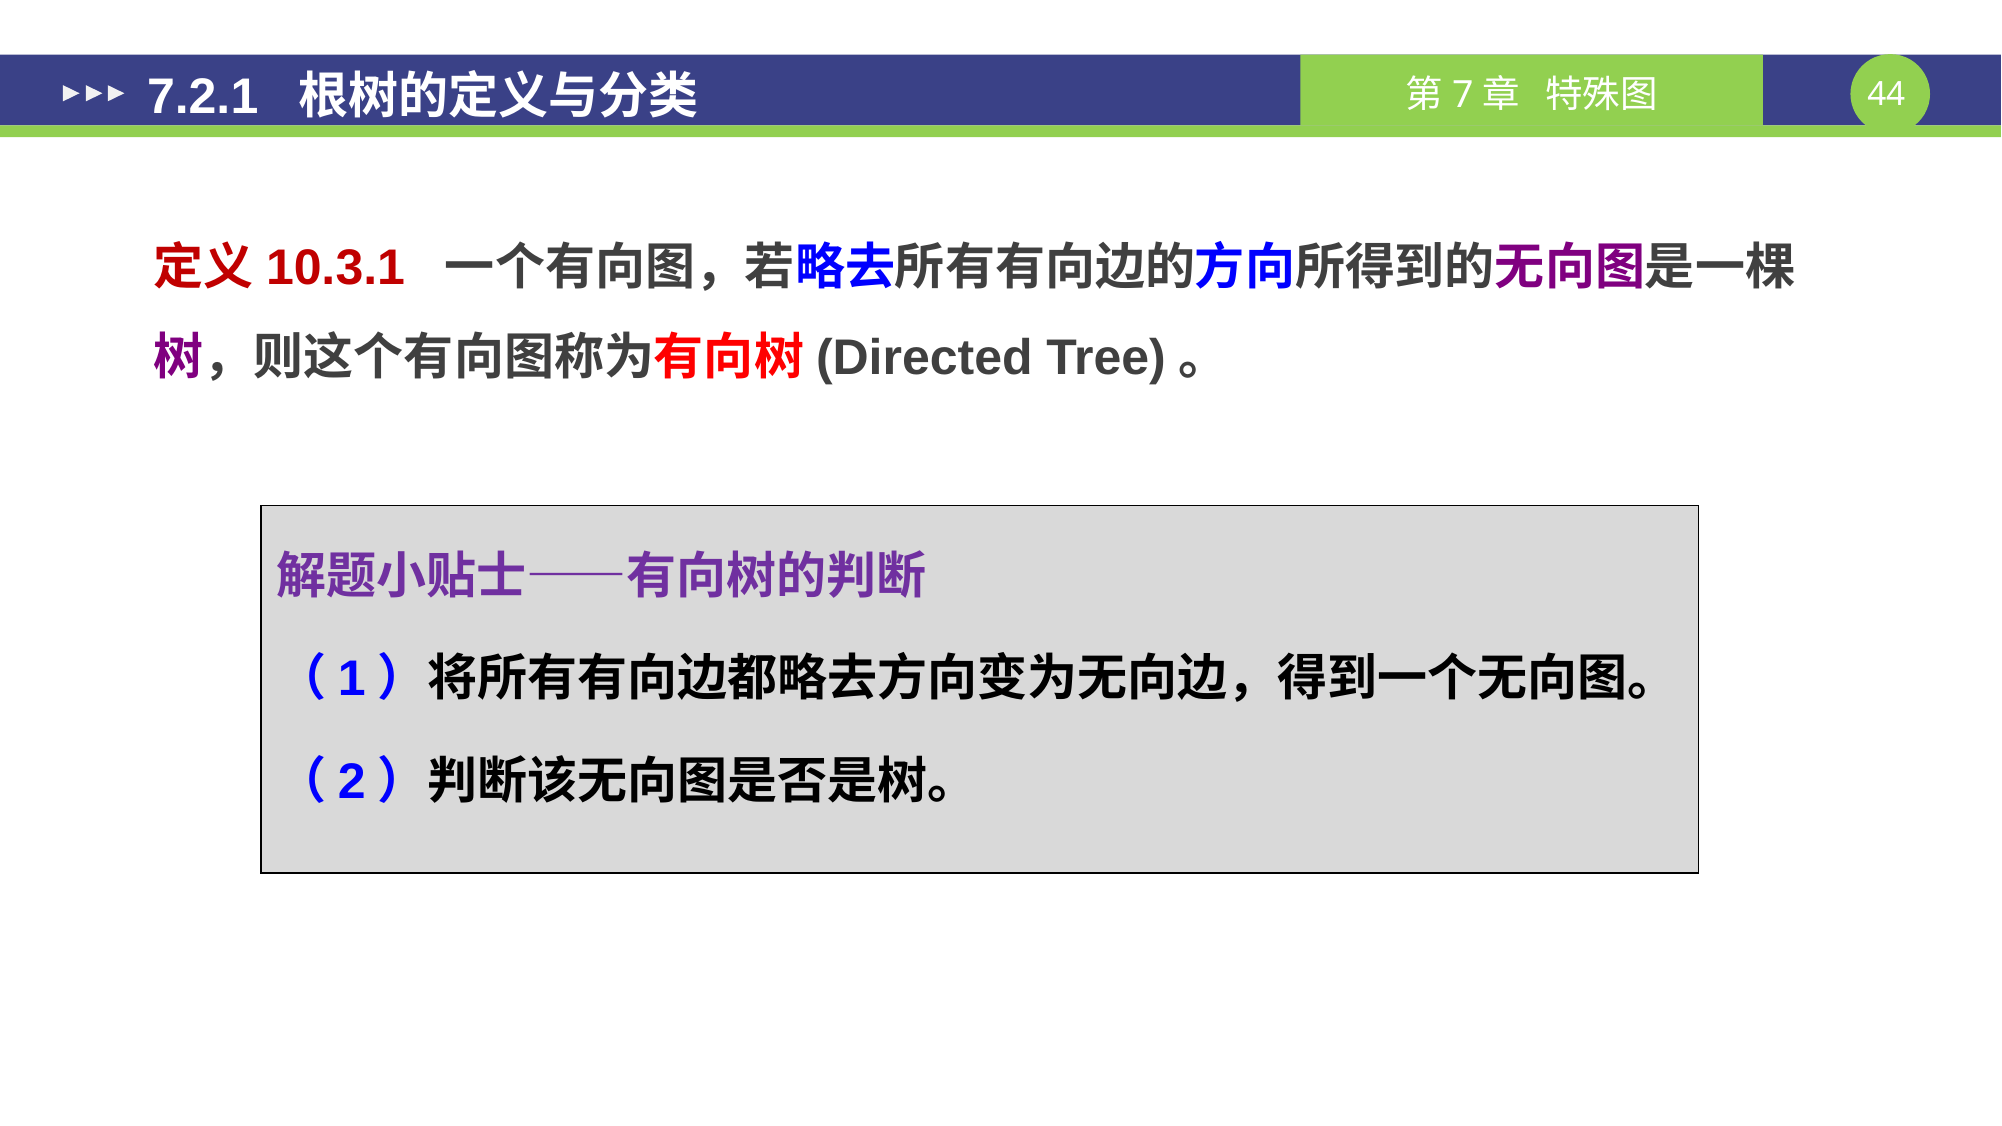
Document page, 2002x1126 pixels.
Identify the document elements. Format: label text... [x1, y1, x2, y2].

list 定义10.3.1 一个有向图，若略去所有有向边的方向所得到的无向图是一棵树，则这个有向图称为有向树(Directed Tree)。 [133, 194, 1826, 476]
title 7.2.1 根树的定义与分类 [127, 57, 1003, 129]
text_box 解题小贴士——有向树的判断 （1）将所有有向边都略去方向变为无向边，得到一个无向图。 （2）判断该无向图是否是树。 [260, 505, 1699, 873]
